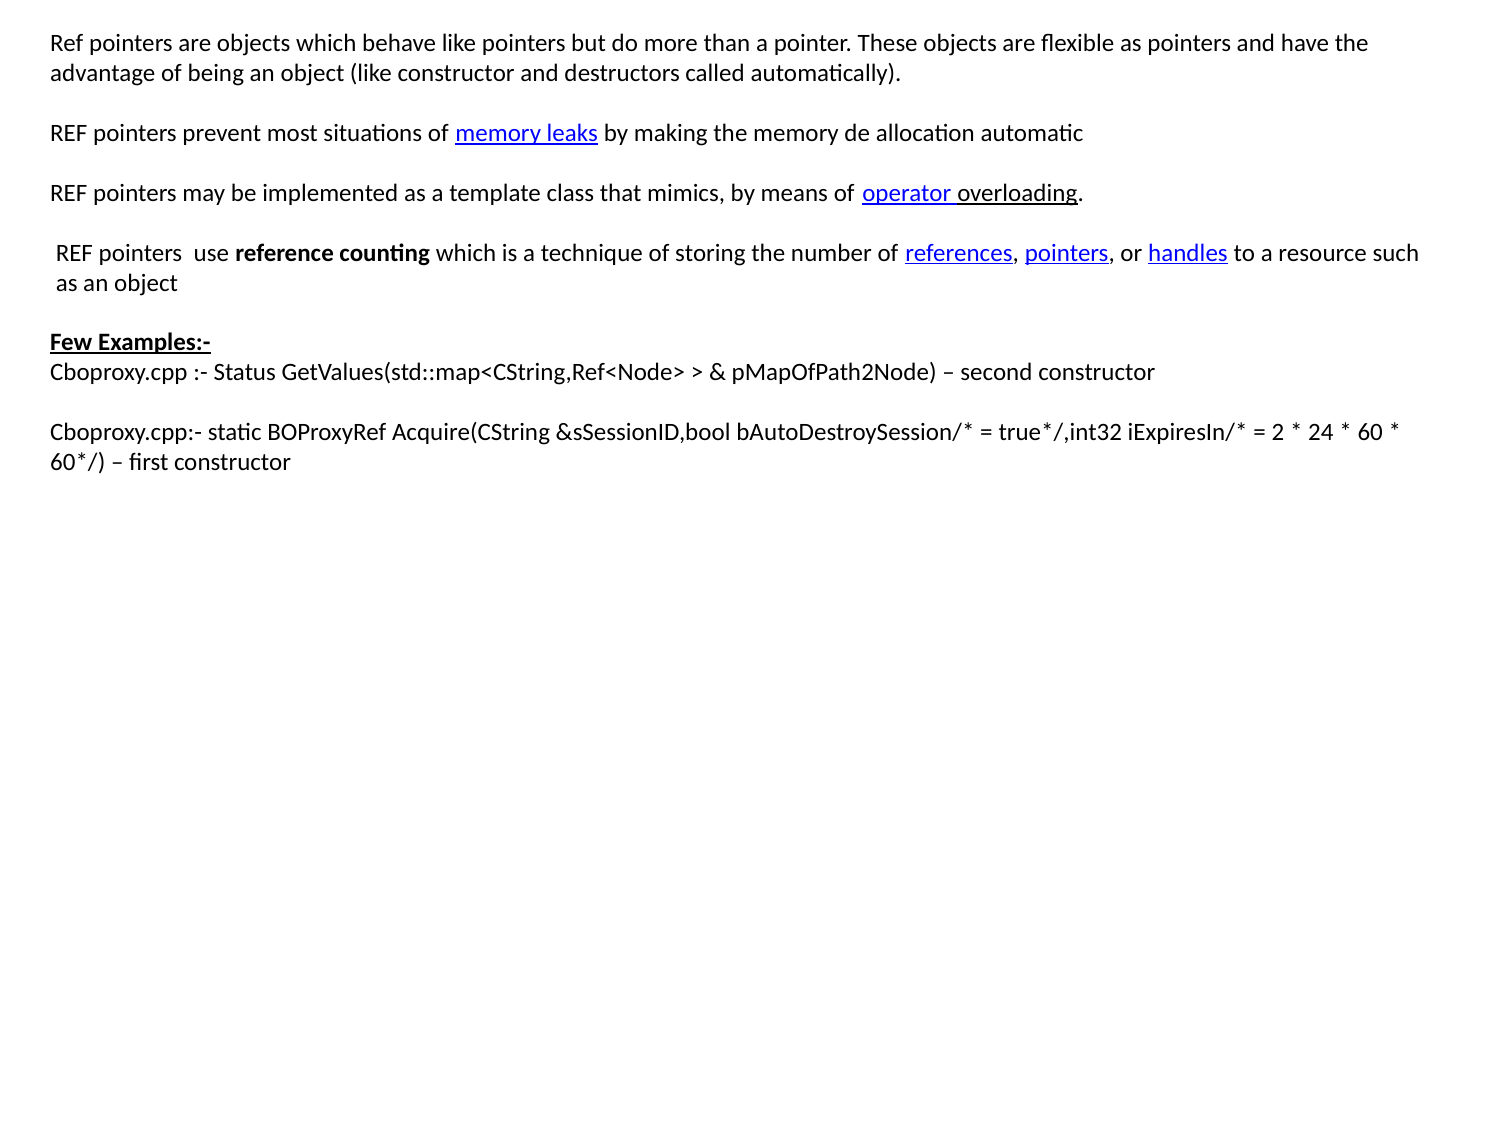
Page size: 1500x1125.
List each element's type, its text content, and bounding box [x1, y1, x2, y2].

text_box Ref pointers are objects which behave like pointers but do more than a pointer. These objects are flexible as pointers and have the advantage of being an object (like constructor and destructors called automatically). REF pointers prevent most situations of memory leaks by making the memory de allocation automatic REF pointers may be implemented as a template class that mimics, by means of operator overloading. REF pointers use reference counting which is a technique of storing the number of references, pointers, or handles to a resource such as an object Few Examples:- Cboproxy.cpp :- Status GetValues(std::map<CString,Ref<Node> > & pMapOfPath2Node) – second constructor Cboproxy.cpp:- static BOProxyRef Acquire(CString &sSessionID,bool bAutoDestroySession/* = true*/,int32 iExpiresIn/* = 2 * 24 * 60 * 60*/) – first constructor [35, 19, 1442, 483]
